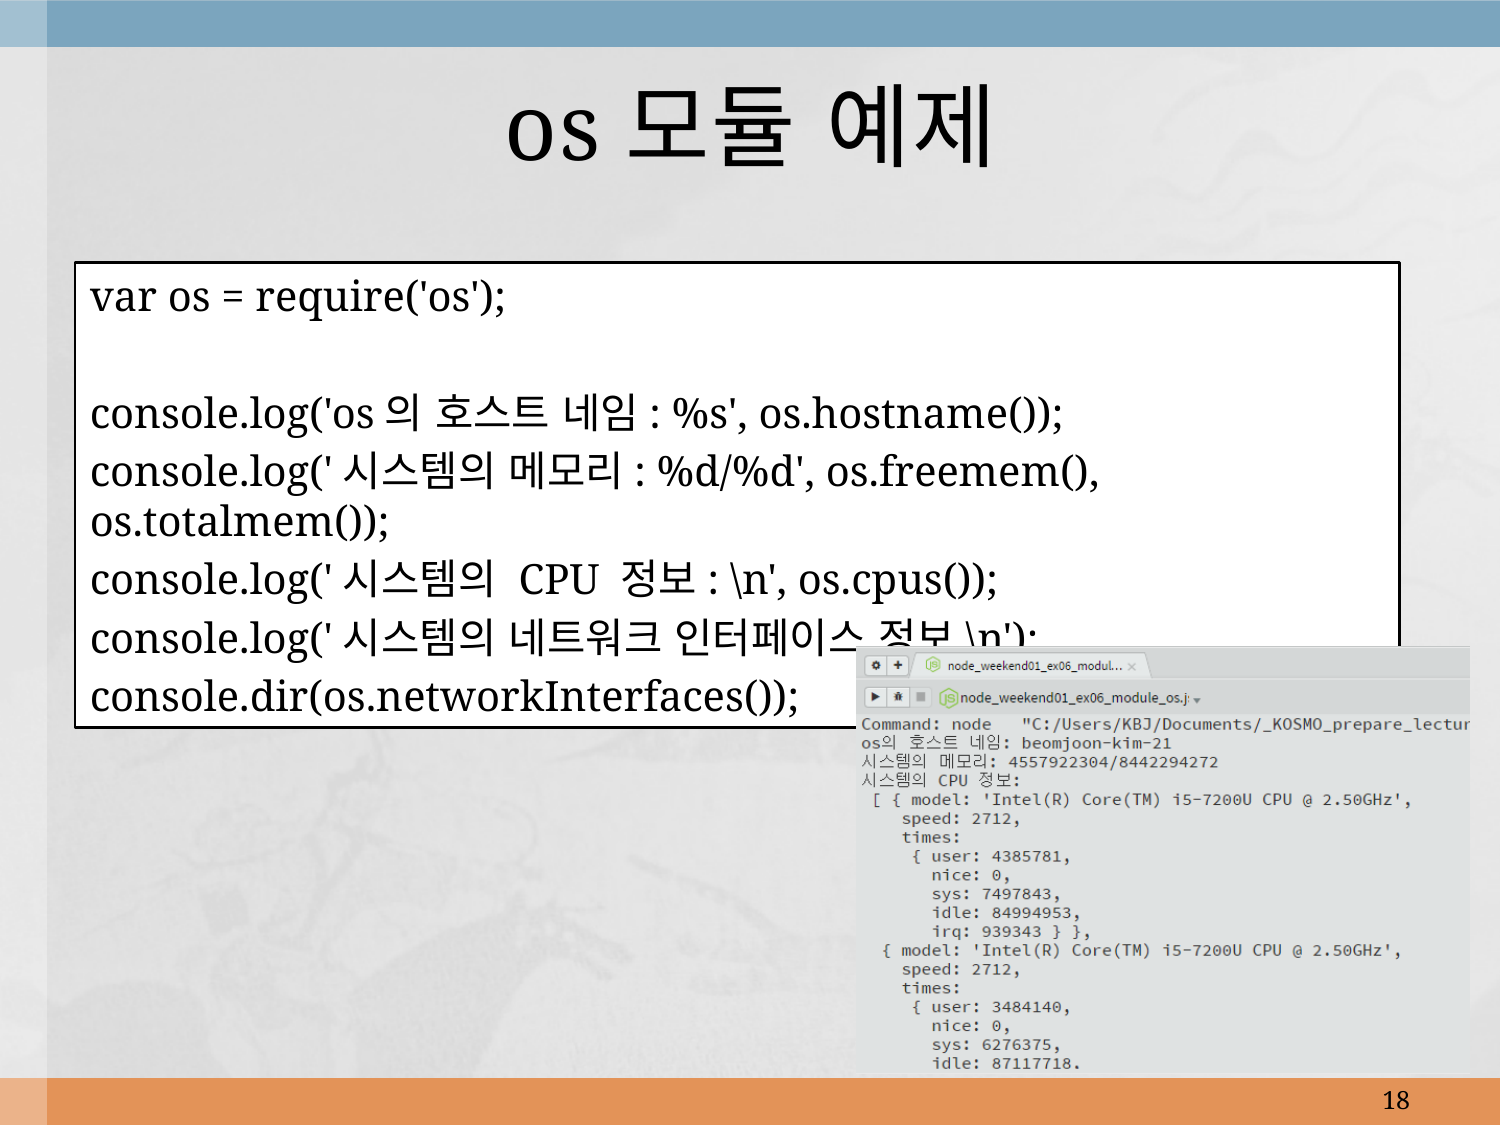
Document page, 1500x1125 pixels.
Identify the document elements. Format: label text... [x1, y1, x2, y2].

title os모듈 예제 [49, 46, 1454, 202]
slide_number 18 [1074, 1078, 1425, 1125]
list var os = require('os'); console.log('os의 호스트 네임: %s', os.hostname()); console.log('시스템의 메모리: %d/%d', os.freemem(), os.totalmem()); console.log('시스템의 CPU 정보: \n', os.cpus()); console.log('시스템의 네트워크 인터페이스 정보\n'); console.dir(os.networkInterfaces()); [74, 261, 1401, 729]
picture [856, 646, 1470, 1074]
